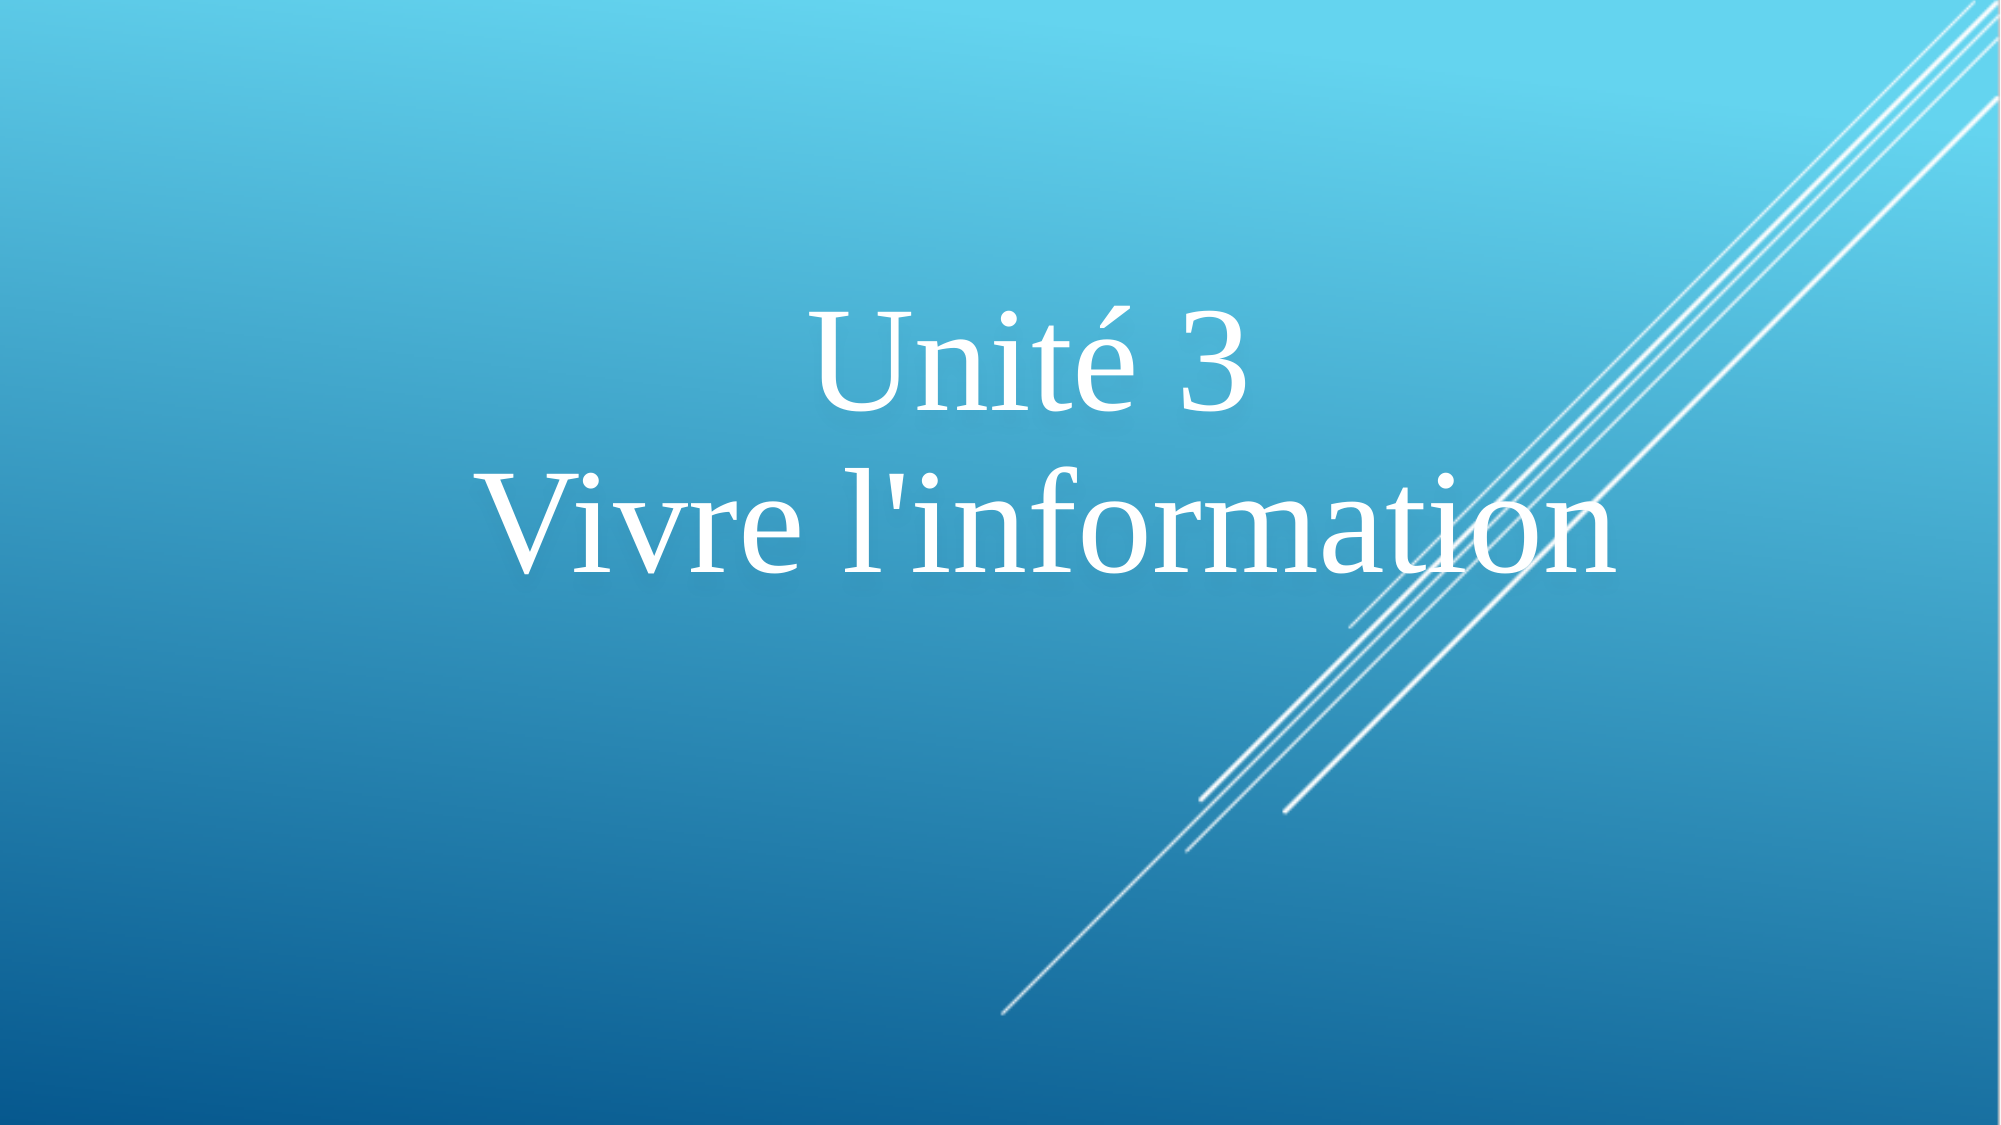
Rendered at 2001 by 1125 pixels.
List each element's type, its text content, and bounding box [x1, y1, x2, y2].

title Unité 3 Vivre l'information [166, 220, 1892, 613]
picture [0, 0, 2001, 1125]
